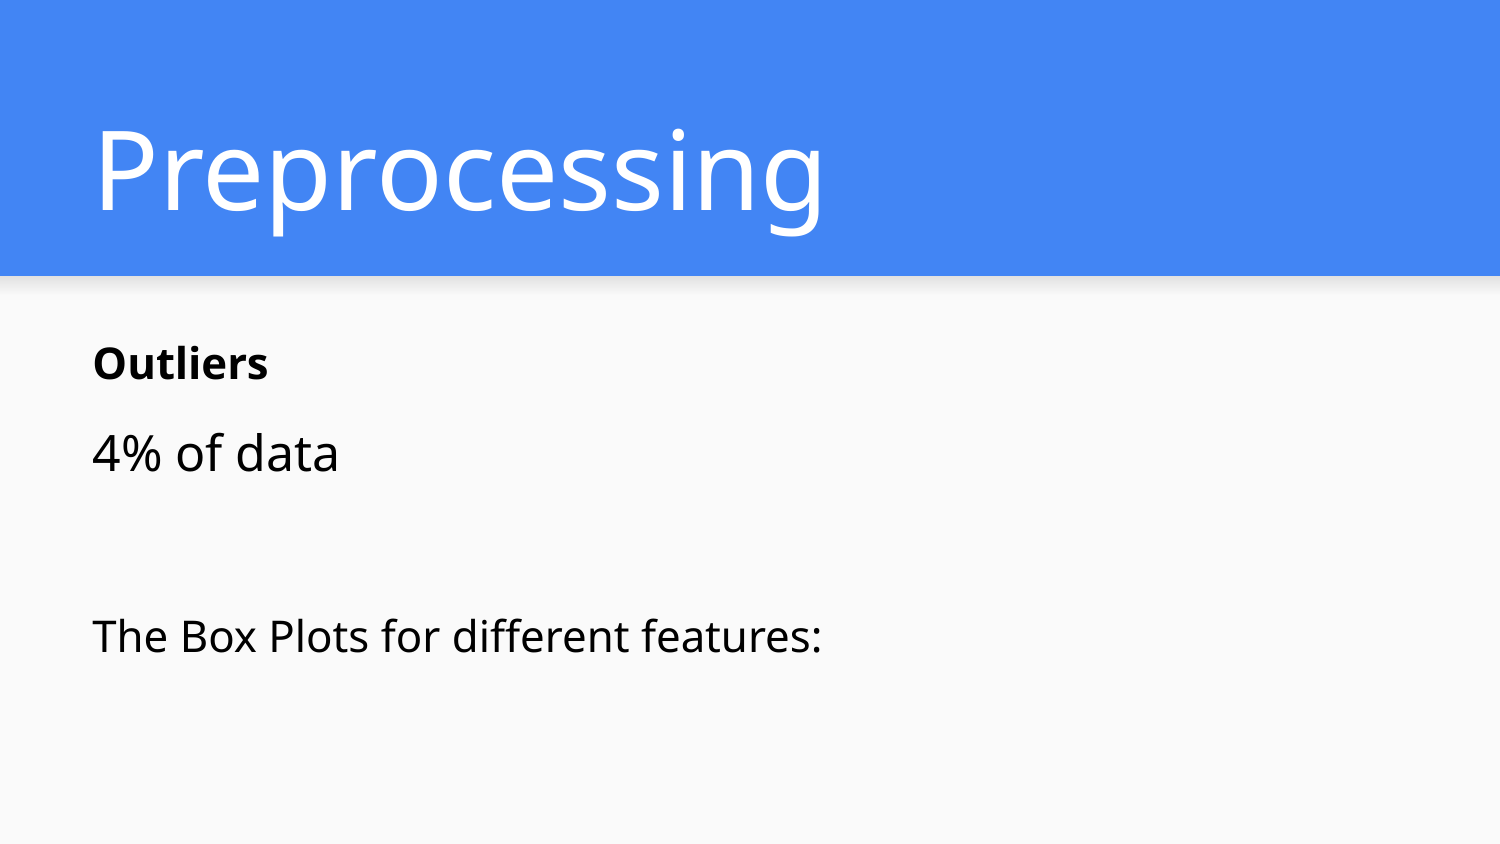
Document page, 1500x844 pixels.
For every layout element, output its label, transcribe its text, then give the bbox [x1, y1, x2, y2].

title Preprocessing [77, 84, 1427, 248]
list Outliers 4% of data The Box Plots for different features: [77, 312, 1386, 758]
